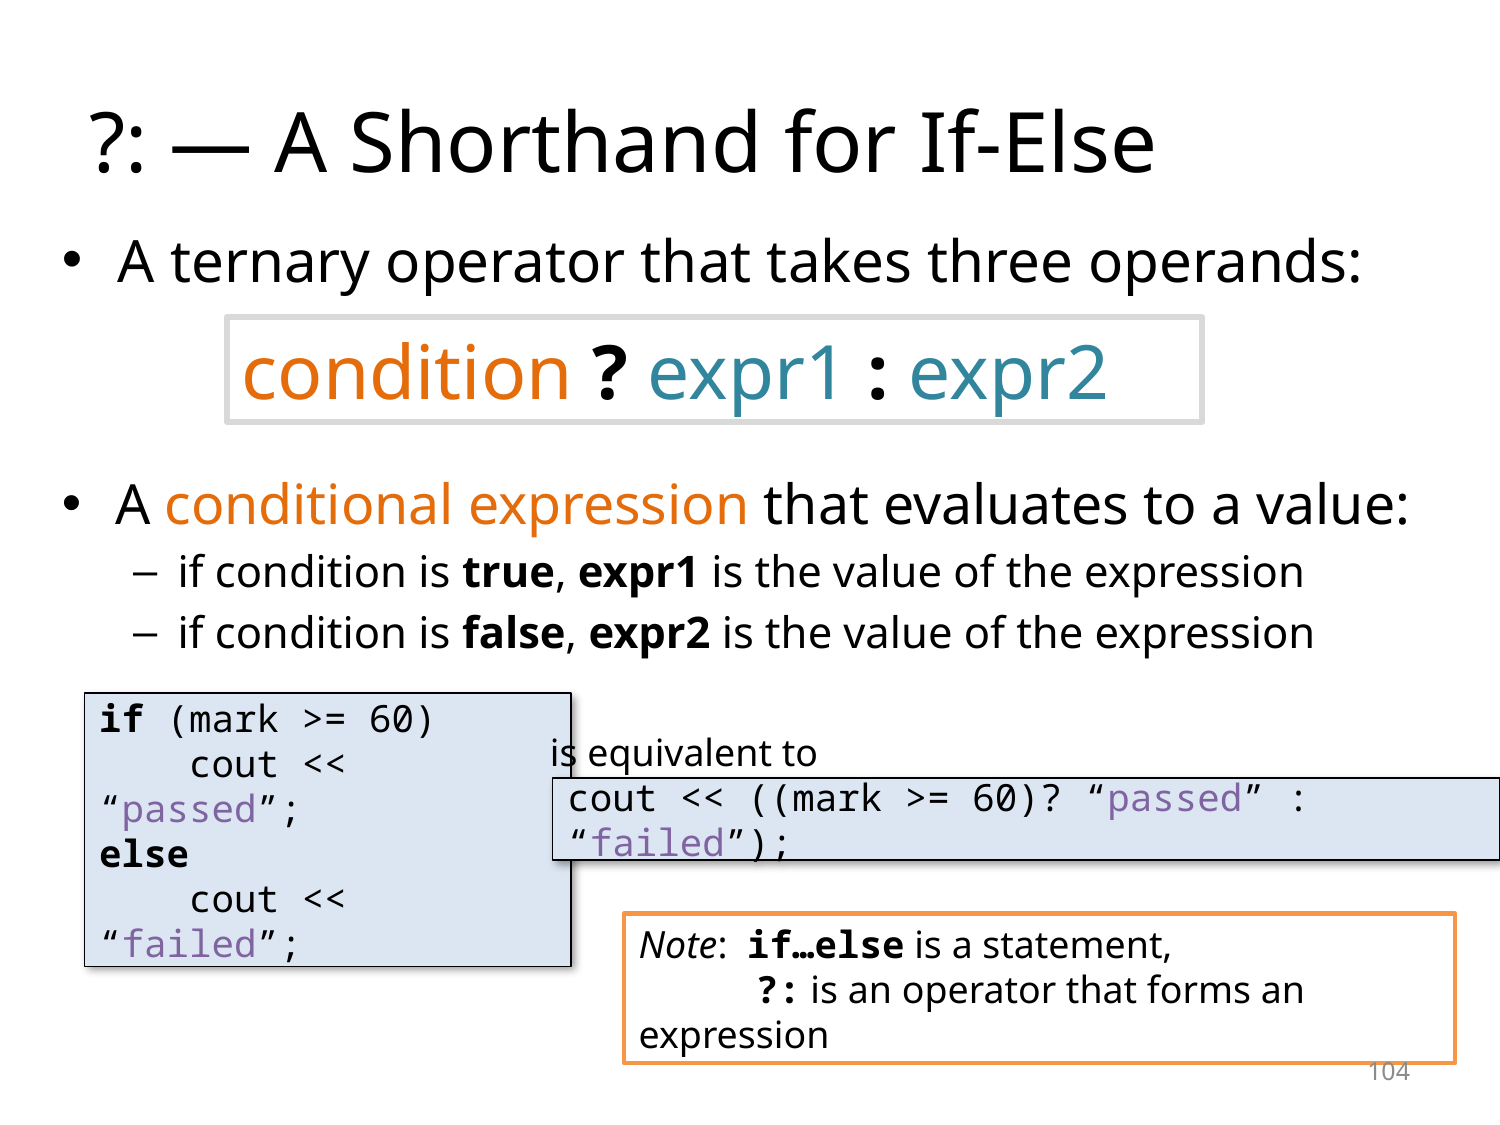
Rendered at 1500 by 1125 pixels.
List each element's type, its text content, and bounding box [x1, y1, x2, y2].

text_box ?: — A Shorthand for If-Else [74, 45, 1425, 216]
text_box <number> [1074, 1042, 1425, 1103]
text_box condition ? expr1 : expr2 [226, 317, 1203, 422]
text_box A ternary operator that takes three operands: [46, 216, 1456, 399]
text_box Note: if…else is a statement, ?: is an operator that forms an expression [622, 911, 1457, 1065]
text_box A conditional expression that evaluates to a value: if condition is true, expr1 is the value of the expression if condition is false, expr2 is the value of the expression [46, 461, 1456, 724]
text_box if (mark >= 60) cout << “passed”; else cout << “failed”; [84, 692, 572, 967]
text_box cout << ((mark >= 60)? “passed” : “failed”); [552, 777, 1500, 861]
text_box is equivalent to [476, 721, 893, 782]
